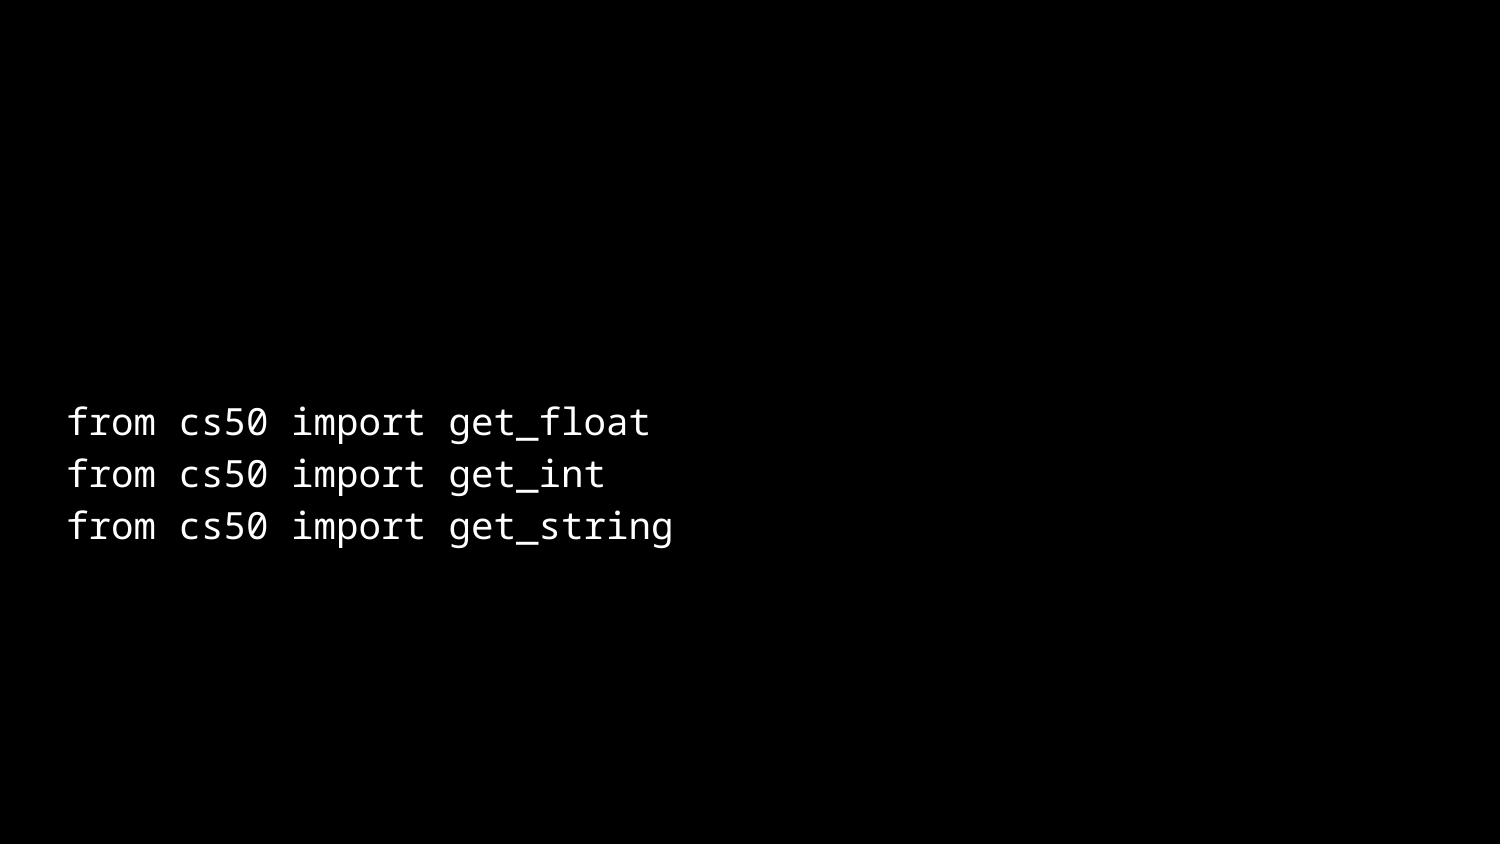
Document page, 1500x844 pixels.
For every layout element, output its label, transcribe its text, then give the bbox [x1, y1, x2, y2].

list from cs50 import get_float from cs50 import get_int from cs50 import get_string [51, 189, 1449, 750]
